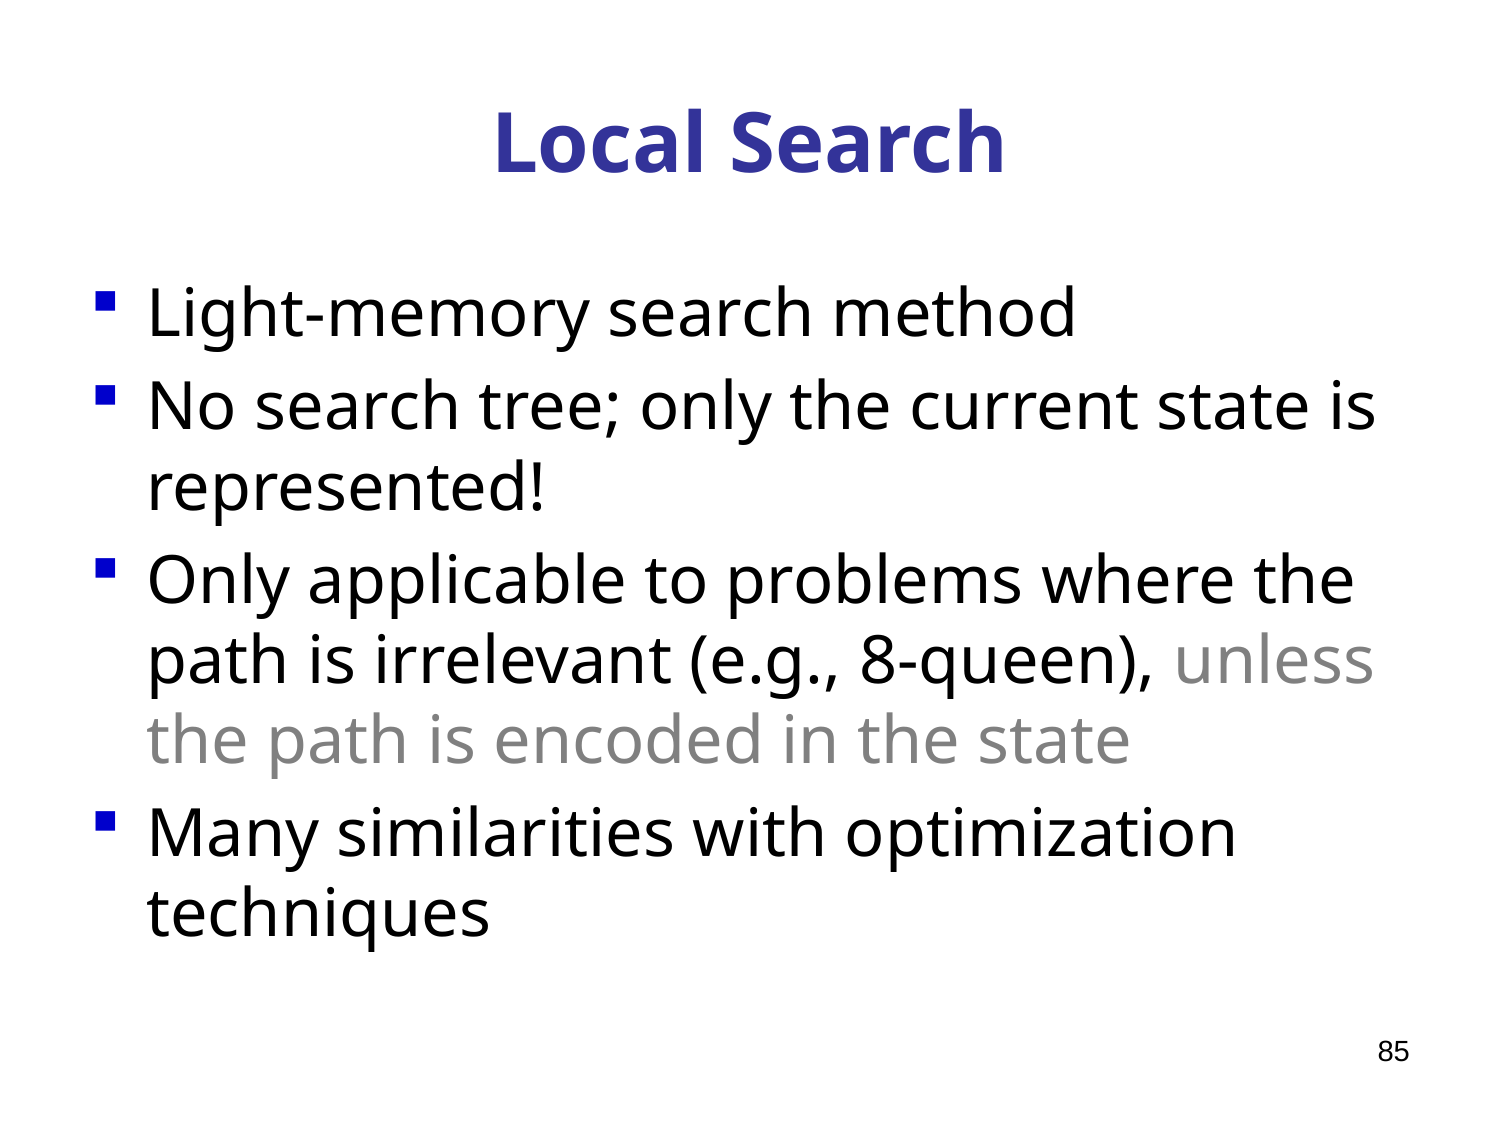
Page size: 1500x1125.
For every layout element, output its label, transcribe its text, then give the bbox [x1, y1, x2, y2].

slide_number 85 [1074, 1024, 1426, 1103]
title Local Search [74, 44, 1426, 233]
list Light-memory search method No search tree; only the current state is represented! Only applicable to problems where the path is irrelevant (e.g., 8-queen), unless the path is encoded in the state Many similarities with optimization techniques [74, 262, 1426, 1006]
